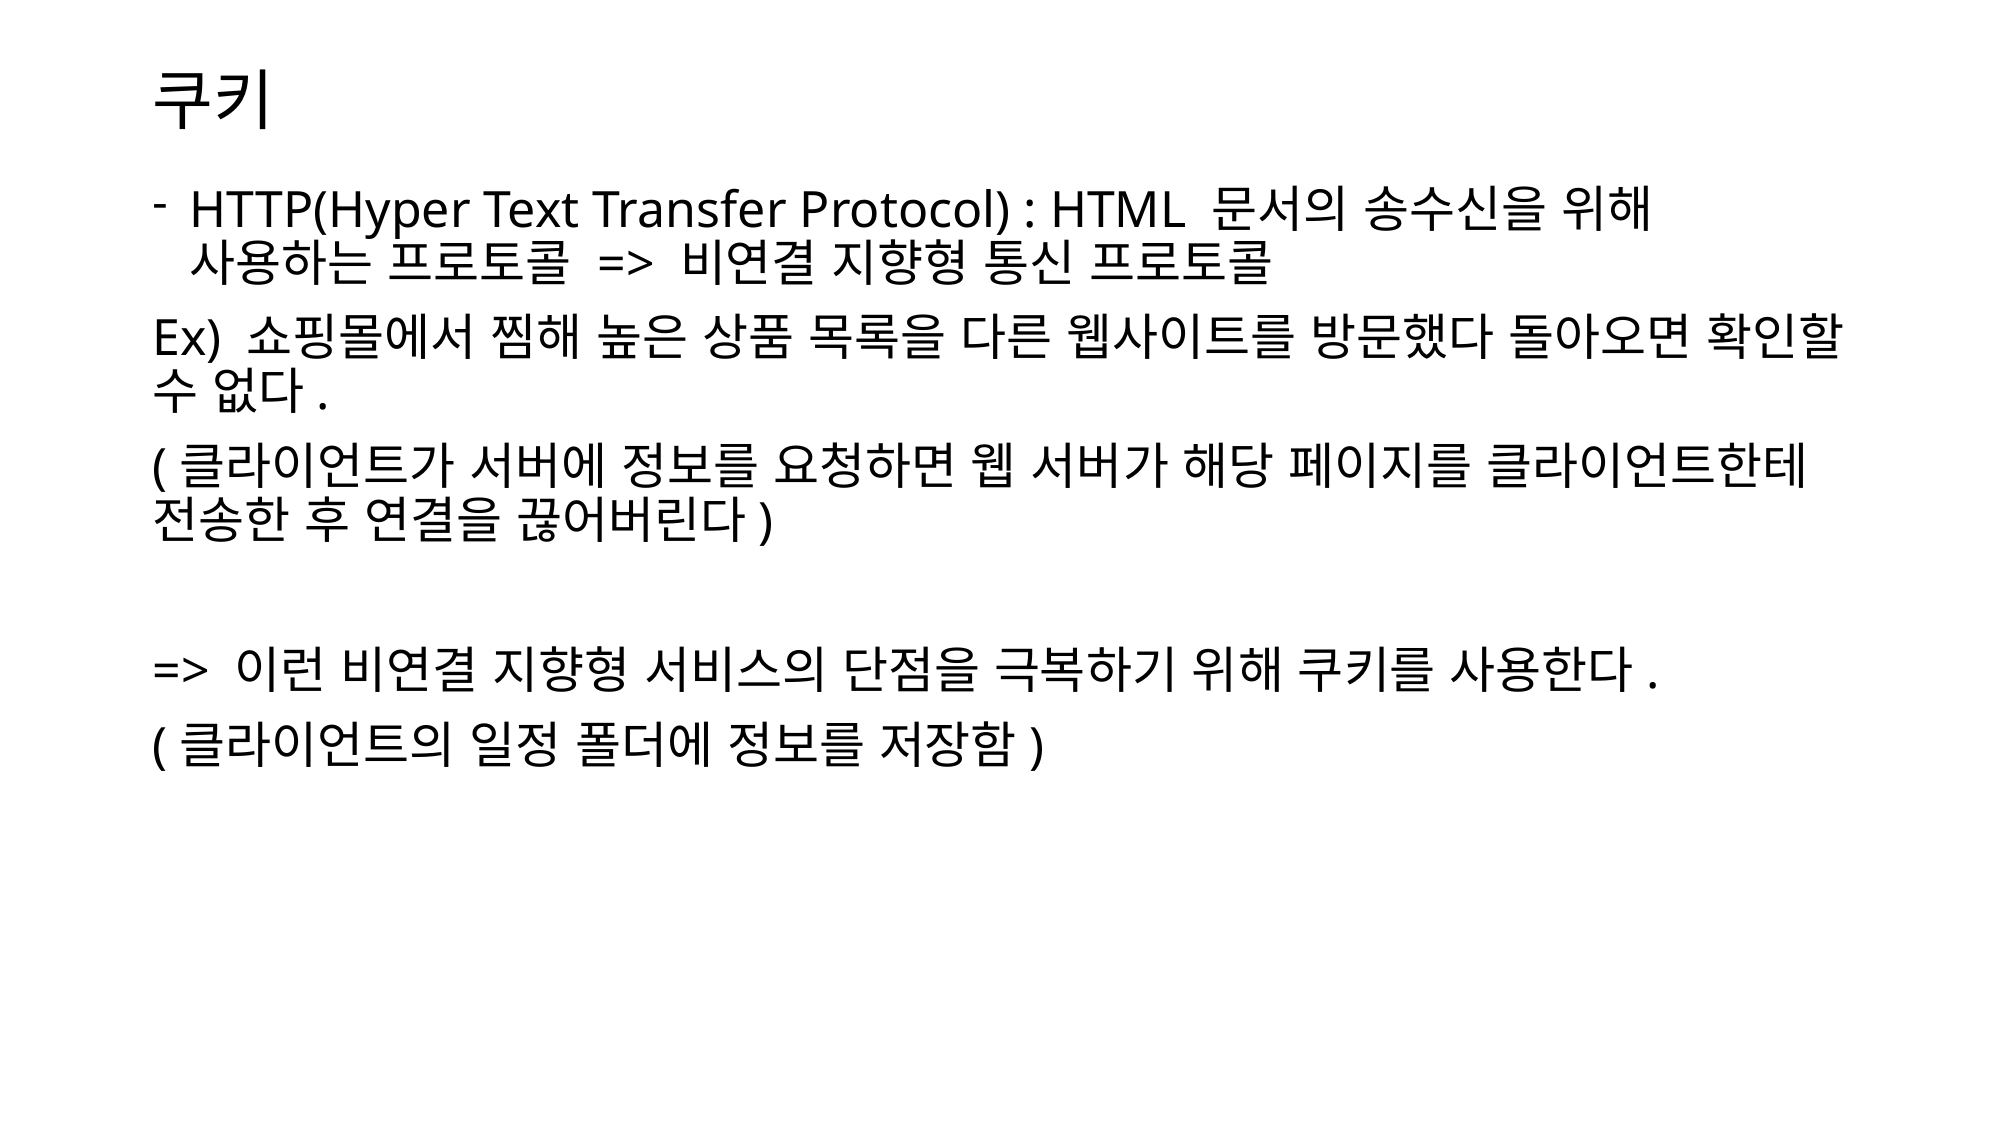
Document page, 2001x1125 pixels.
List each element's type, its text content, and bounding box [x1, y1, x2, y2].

title 쿠키 [137, 59, 1863, 147]
list HTTP(Hyper Text Transfer Protocol) : HTML 문서의 송수신을 위해 사용하는 프로토콜 => 비연결 지향형 통신 프로토콜 Ex) 쇼핑몰에서 찜해 높은 상품 목록을 다른 웹사이트를 방문했다 돌아오면 확인할 수 없다. (클라이언트가 서버에 정보를 요청하면 웹 서버가 해당 페이지를 클라이언트한테 전송한 후 연결을 끊어버린다) => 이런 비연결 지향형 서비스의 단점을 극복하기 위해 쿠키를 사용한다. (클라이언트의 일정 폴더에 정보를 저장함) [137, 176, 1863, 972]
